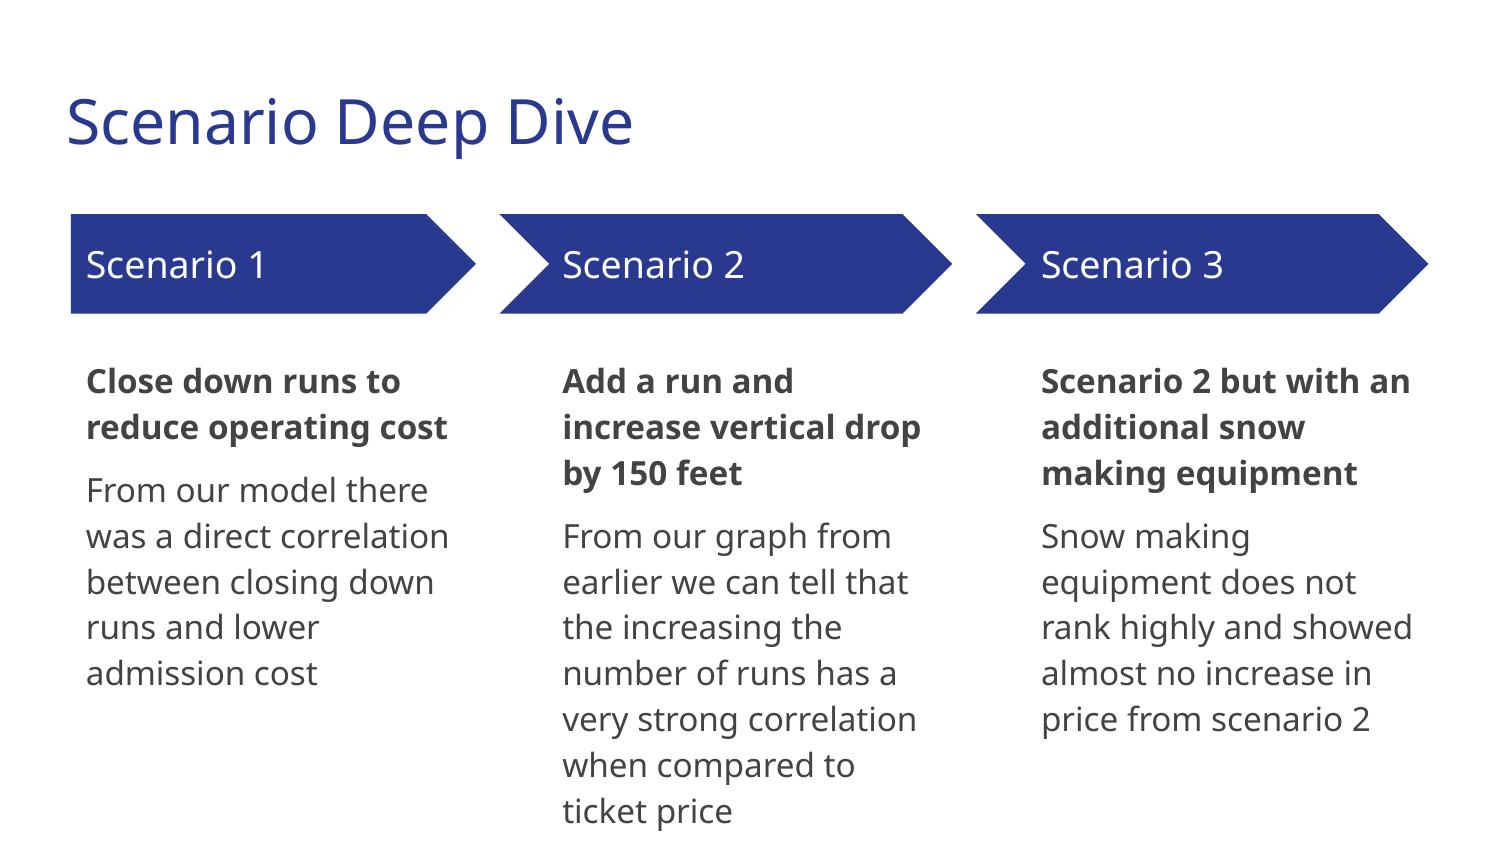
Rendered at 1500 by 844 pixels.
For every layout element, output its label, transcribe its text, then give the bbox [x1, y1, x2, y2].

title Scenario Deep Dive [51, 67, 1449, 167]
list Add a run and increase vertical drop by 150 feet From our graph from earlier we can tell that the increasing the number of runs has a very strong correlation when compared to ticket price [547, 339, 953, 775]
list Scenario 1 [70, 238, 442, 290]
text_box [70, 214, 476, 314]
list Close down runs to reduce operating cost From our model there was a direct correlation between closing down runs and lower admission cost [70, 339, 477, 775]
list Scenario 3 [1025, 238, 1397, 290]
list Scenario 2 but with an additional snow making equipment Snow making equipment does not rank highly and showed almost no increase in price from scenario 2 [1025, 339, 1432, 775]
list Scenario 2 [547, 238, 918, 290]
text_box [499, 214, 953, 314]
text_box [975, 214, 1429, 314]
